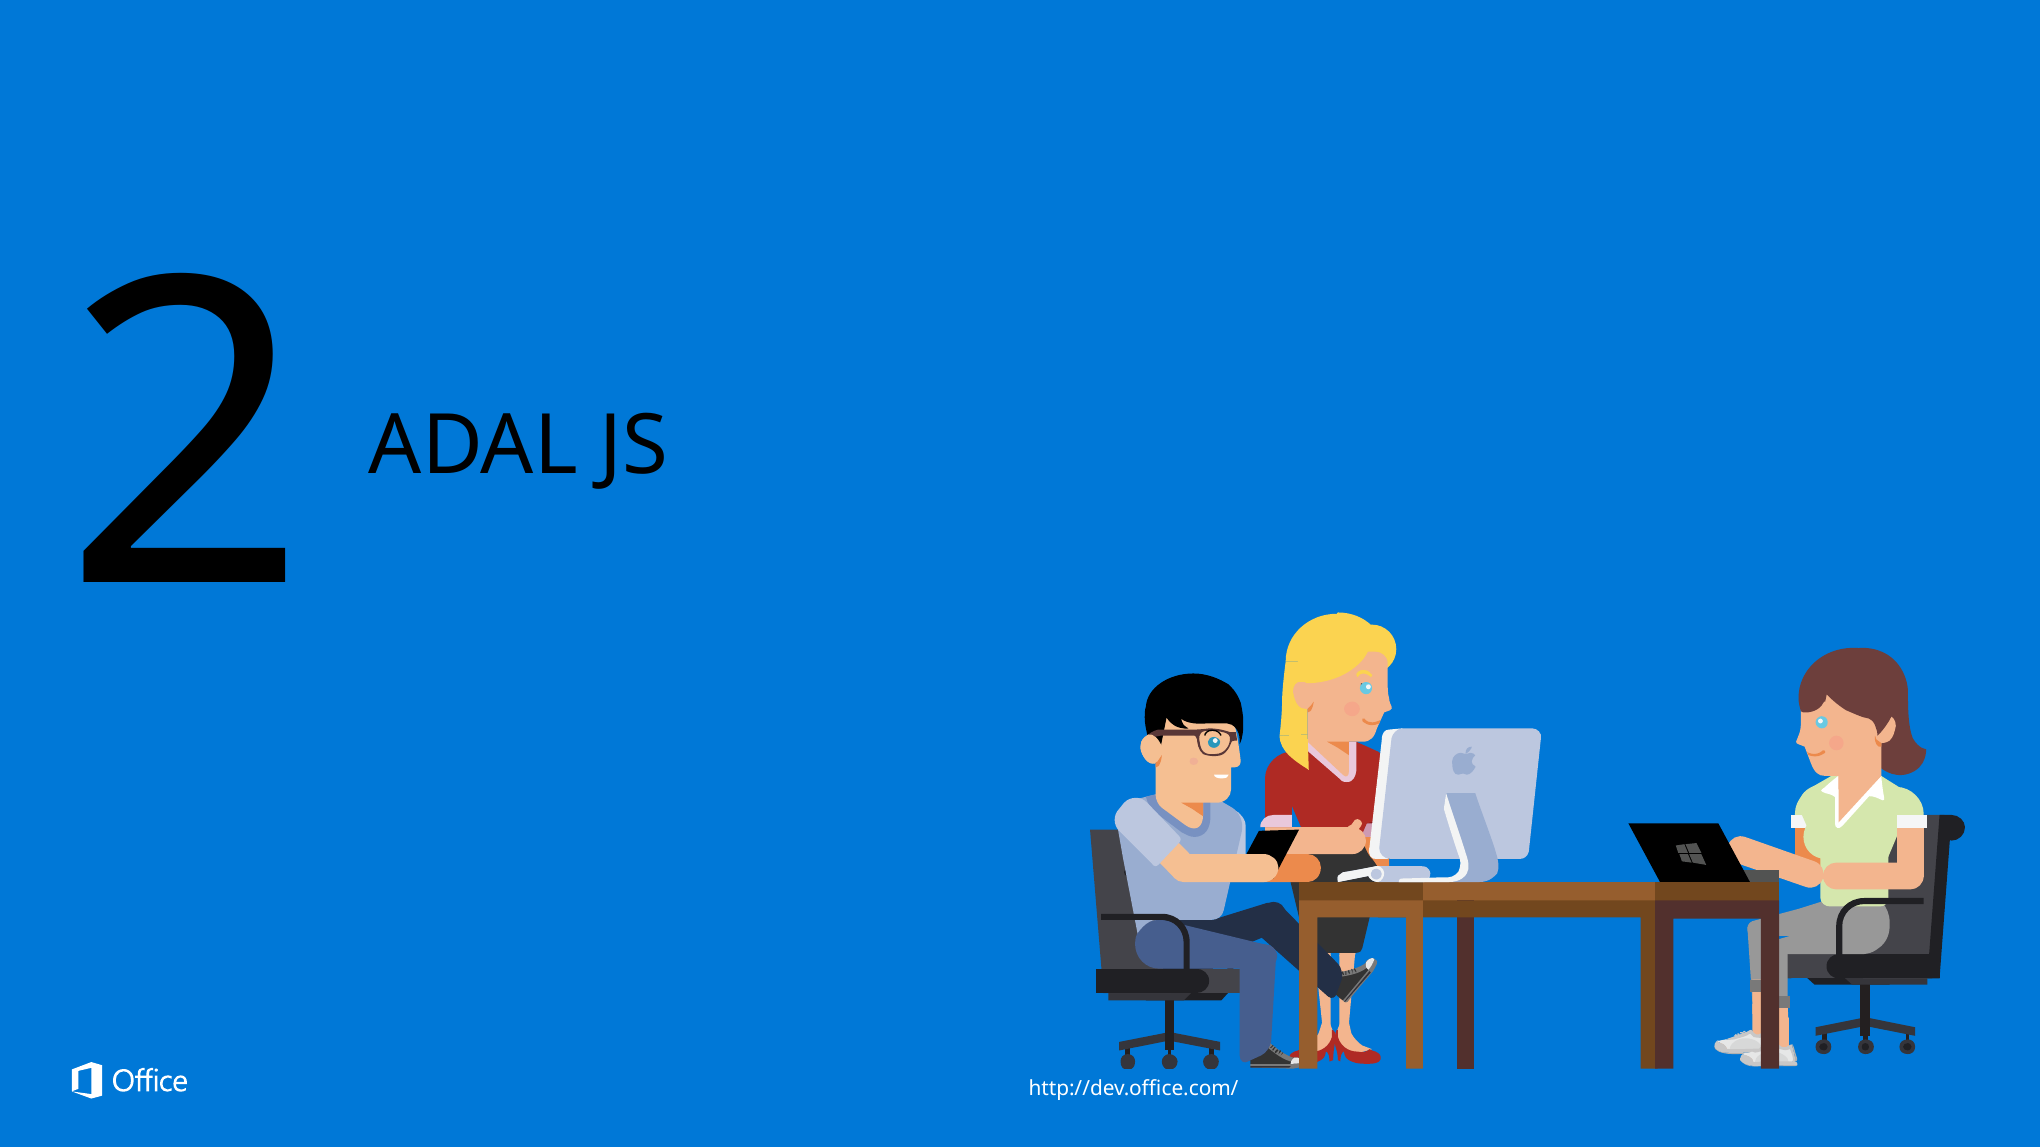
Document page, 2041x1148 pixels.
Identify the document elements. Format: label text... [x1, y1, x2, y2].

list ADAL JS [346, 386, 1320, 508]
list 2 [39, 198, 346, 695]
